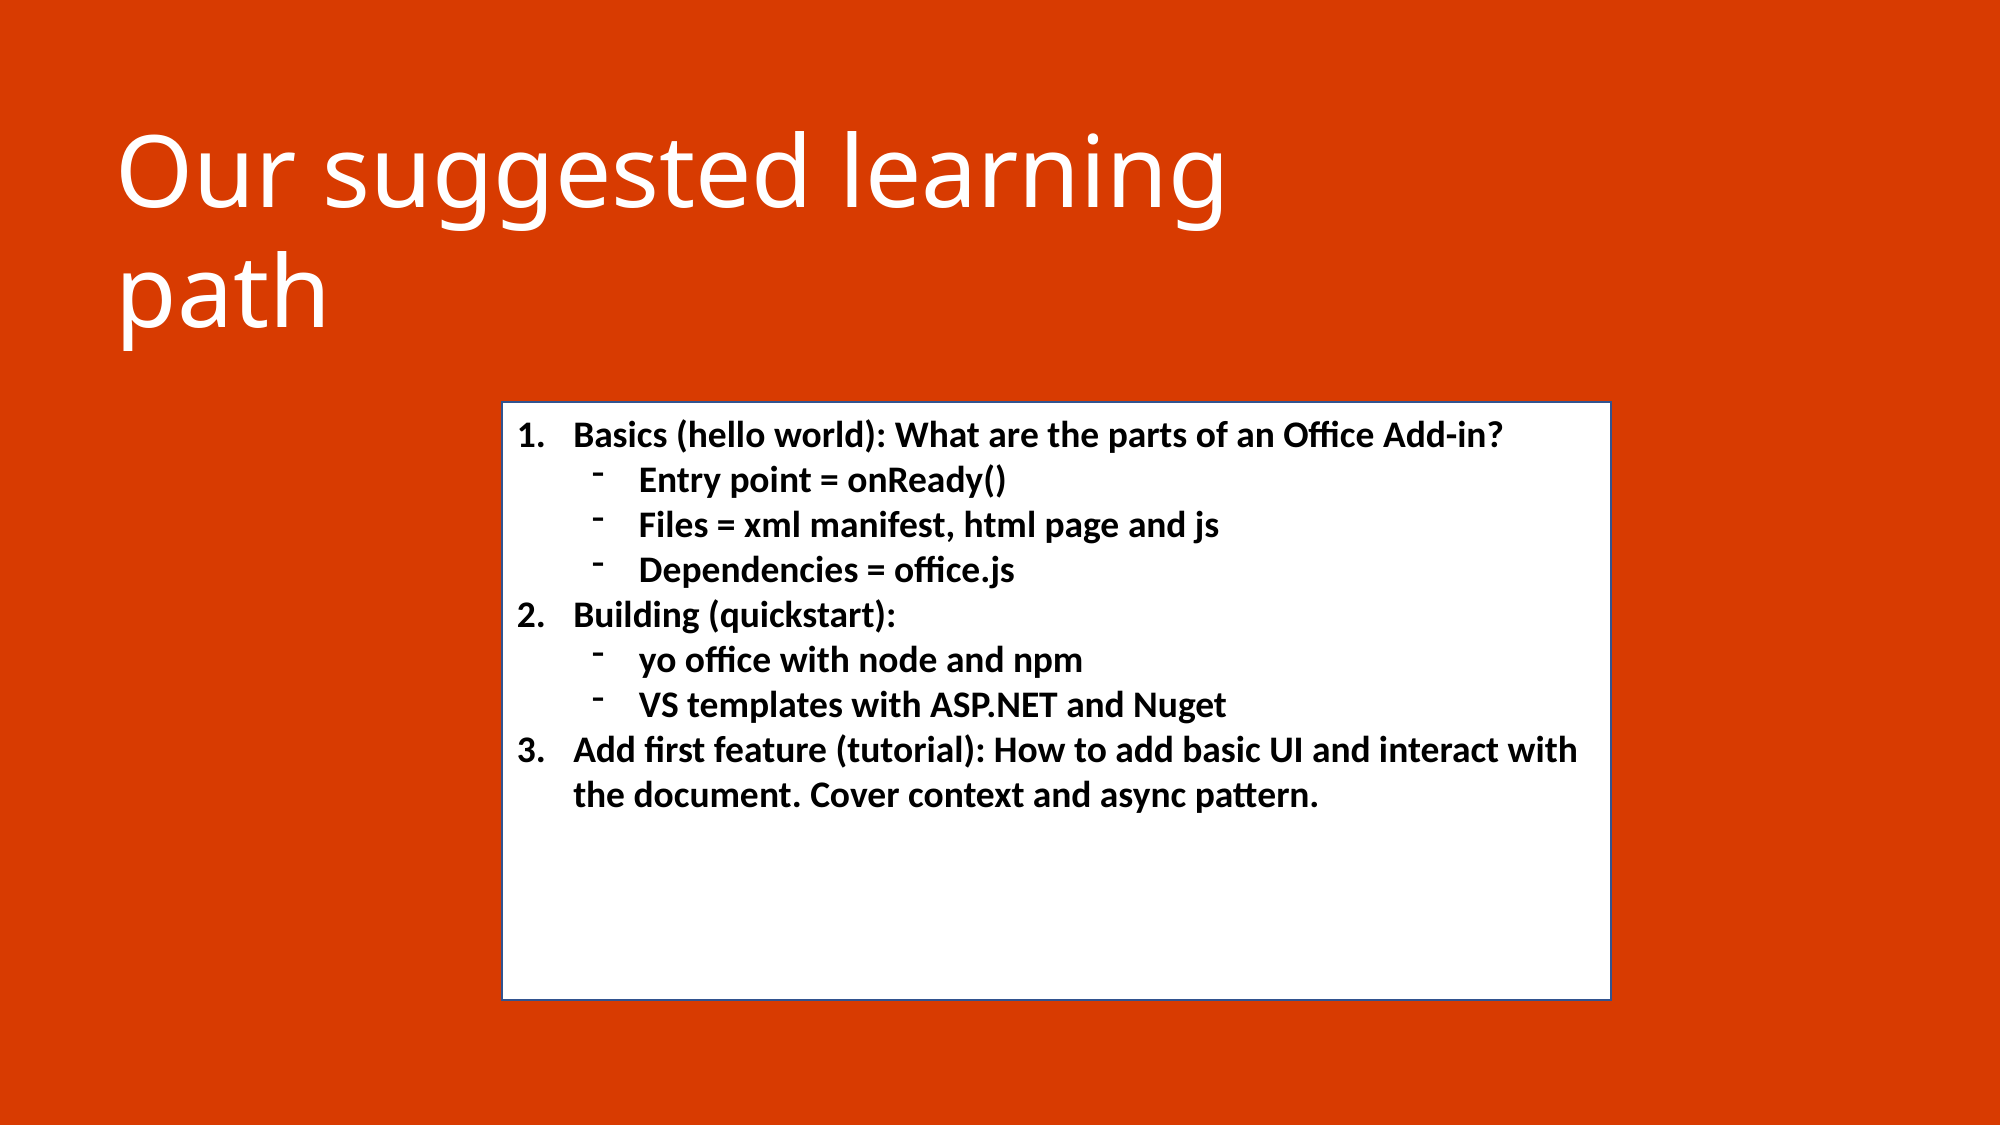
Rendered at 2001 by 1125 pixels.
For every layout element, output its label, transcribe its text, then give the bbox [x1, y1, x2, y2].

text_box Our suggested learning path [100, 100, 1310, 405]
text_box Basics (hello world): What are the parts of an Office Add-in? Entry point = onReady() Files = xml manifest, html page and js Dependencies = office.js Building (quickstart): yo office with node and npm VS templates with ASP.NET and Nuget Add first feature (tutorial): How to add basic UI and interact with the document. Cover context and async pattern. [501, 401, 1612, 1001]
text_box [482, 202, 1493, 588]
